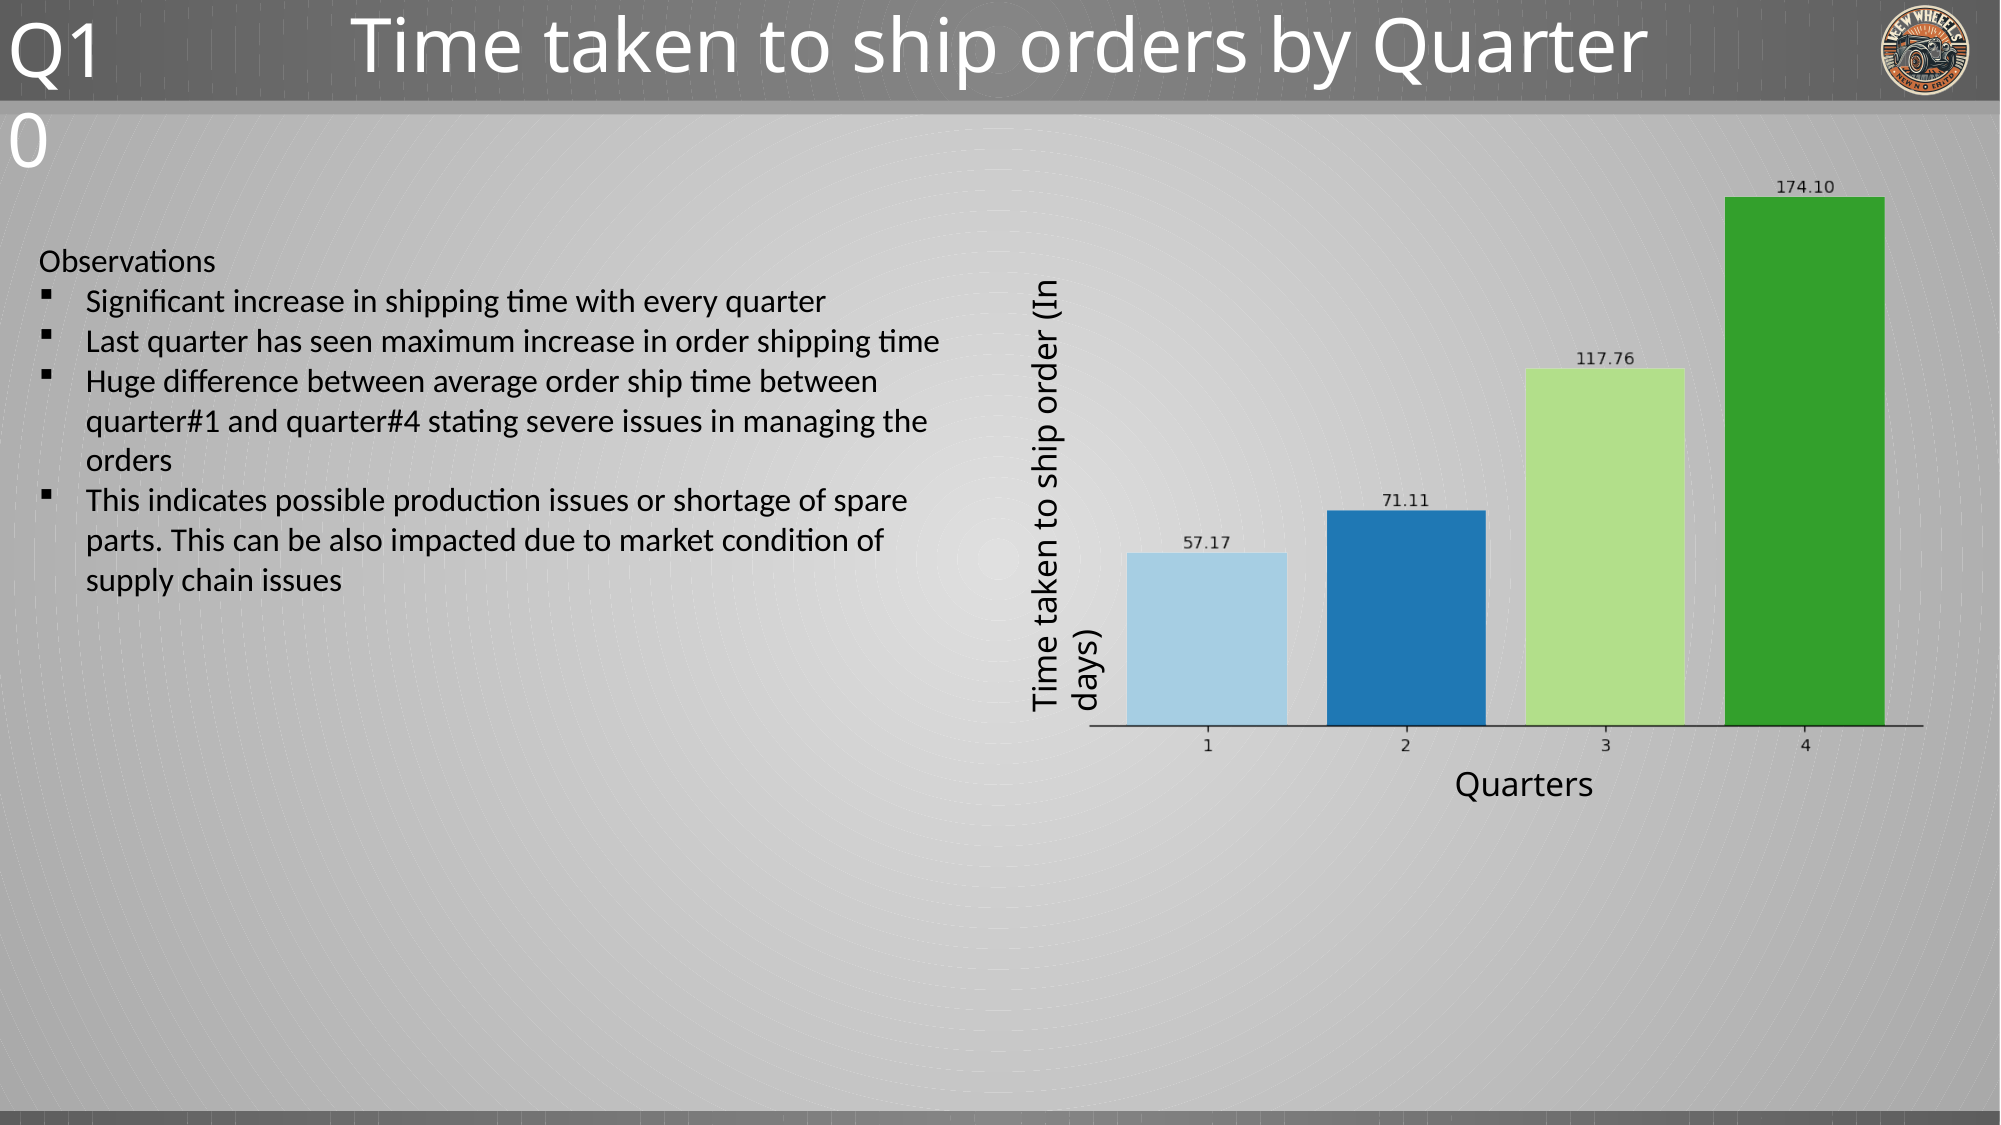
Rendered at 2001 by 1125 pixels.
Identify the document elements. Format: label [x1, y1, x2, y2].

picture [1071, 152, 1941, 774]
text_box [0, 0, 2000, 1125]
